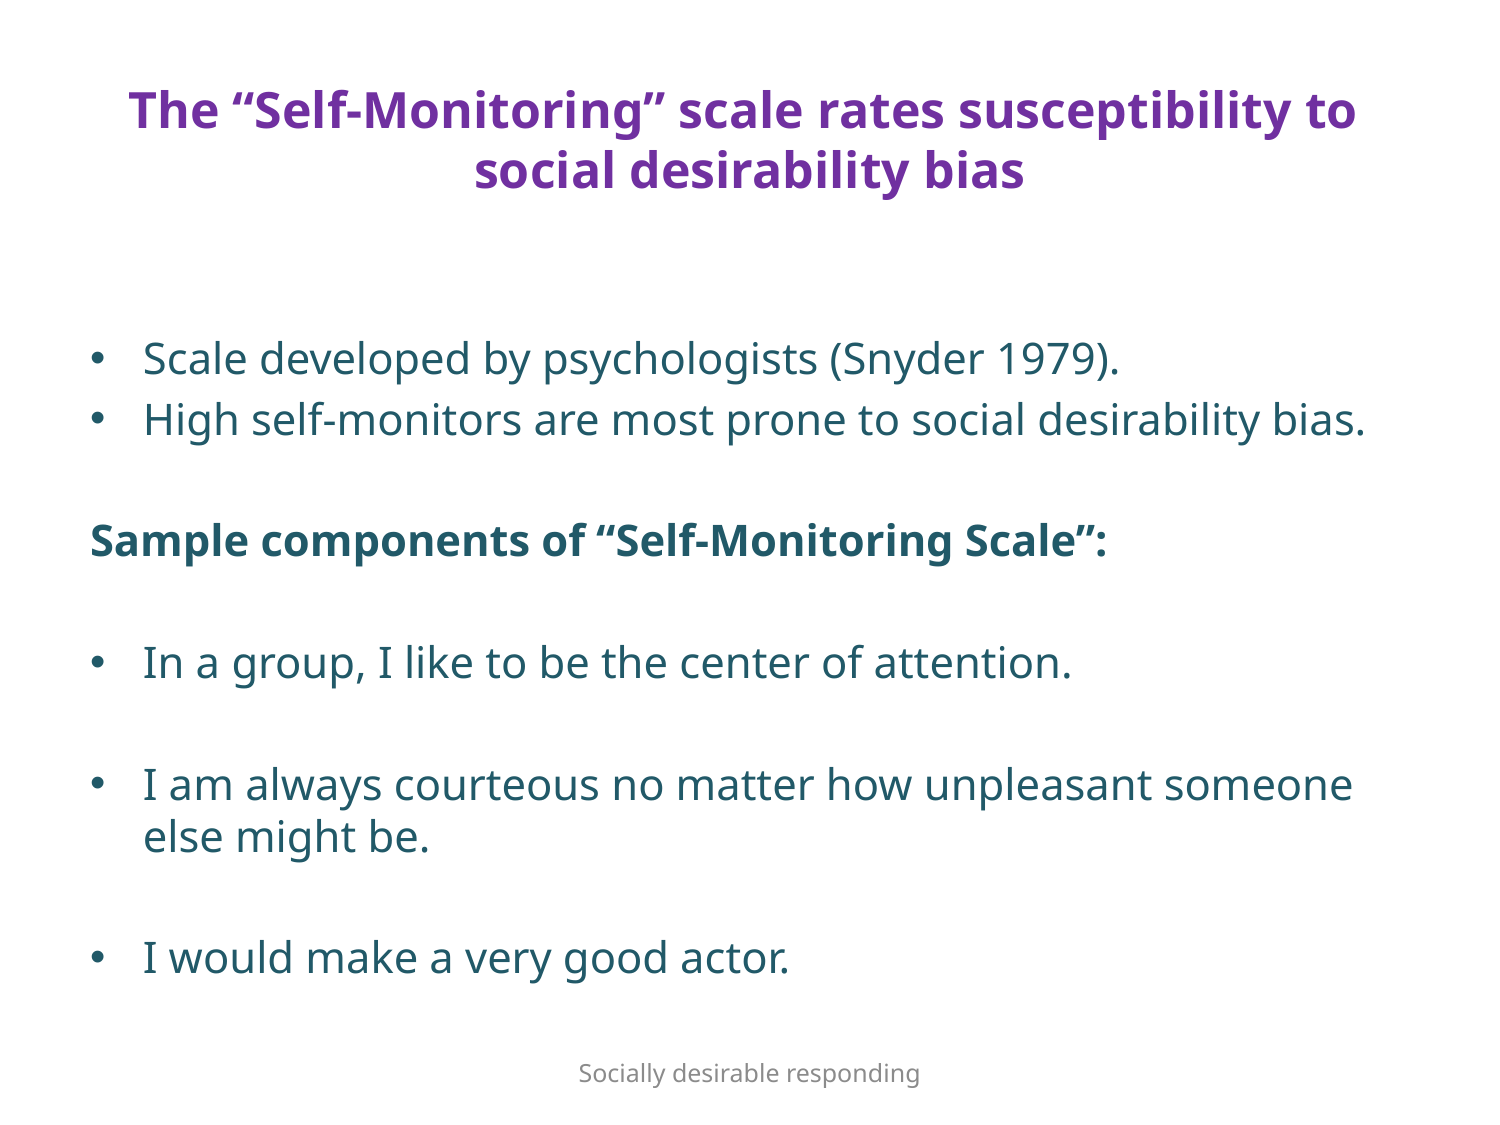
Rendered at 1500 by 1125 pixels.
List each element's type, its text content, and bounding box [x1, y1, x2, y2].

footer Socially desirable responding [512, 1042, 988, 1103]
title The “Self-Monitoring” scale rates susceptibility to social desirability bias [75, 45, 1425, 233]
list Scale developed by psychologists (Snyder 1979). High self-monitors are most prone to social desirability bias. Sample components of “Self-Monitoring Scale”: In a group, I like to be the center of attention. I am always courteous no matter how unpleasant someone else might be. I would make a very good actor. [75, 262, 1425, 1005]
